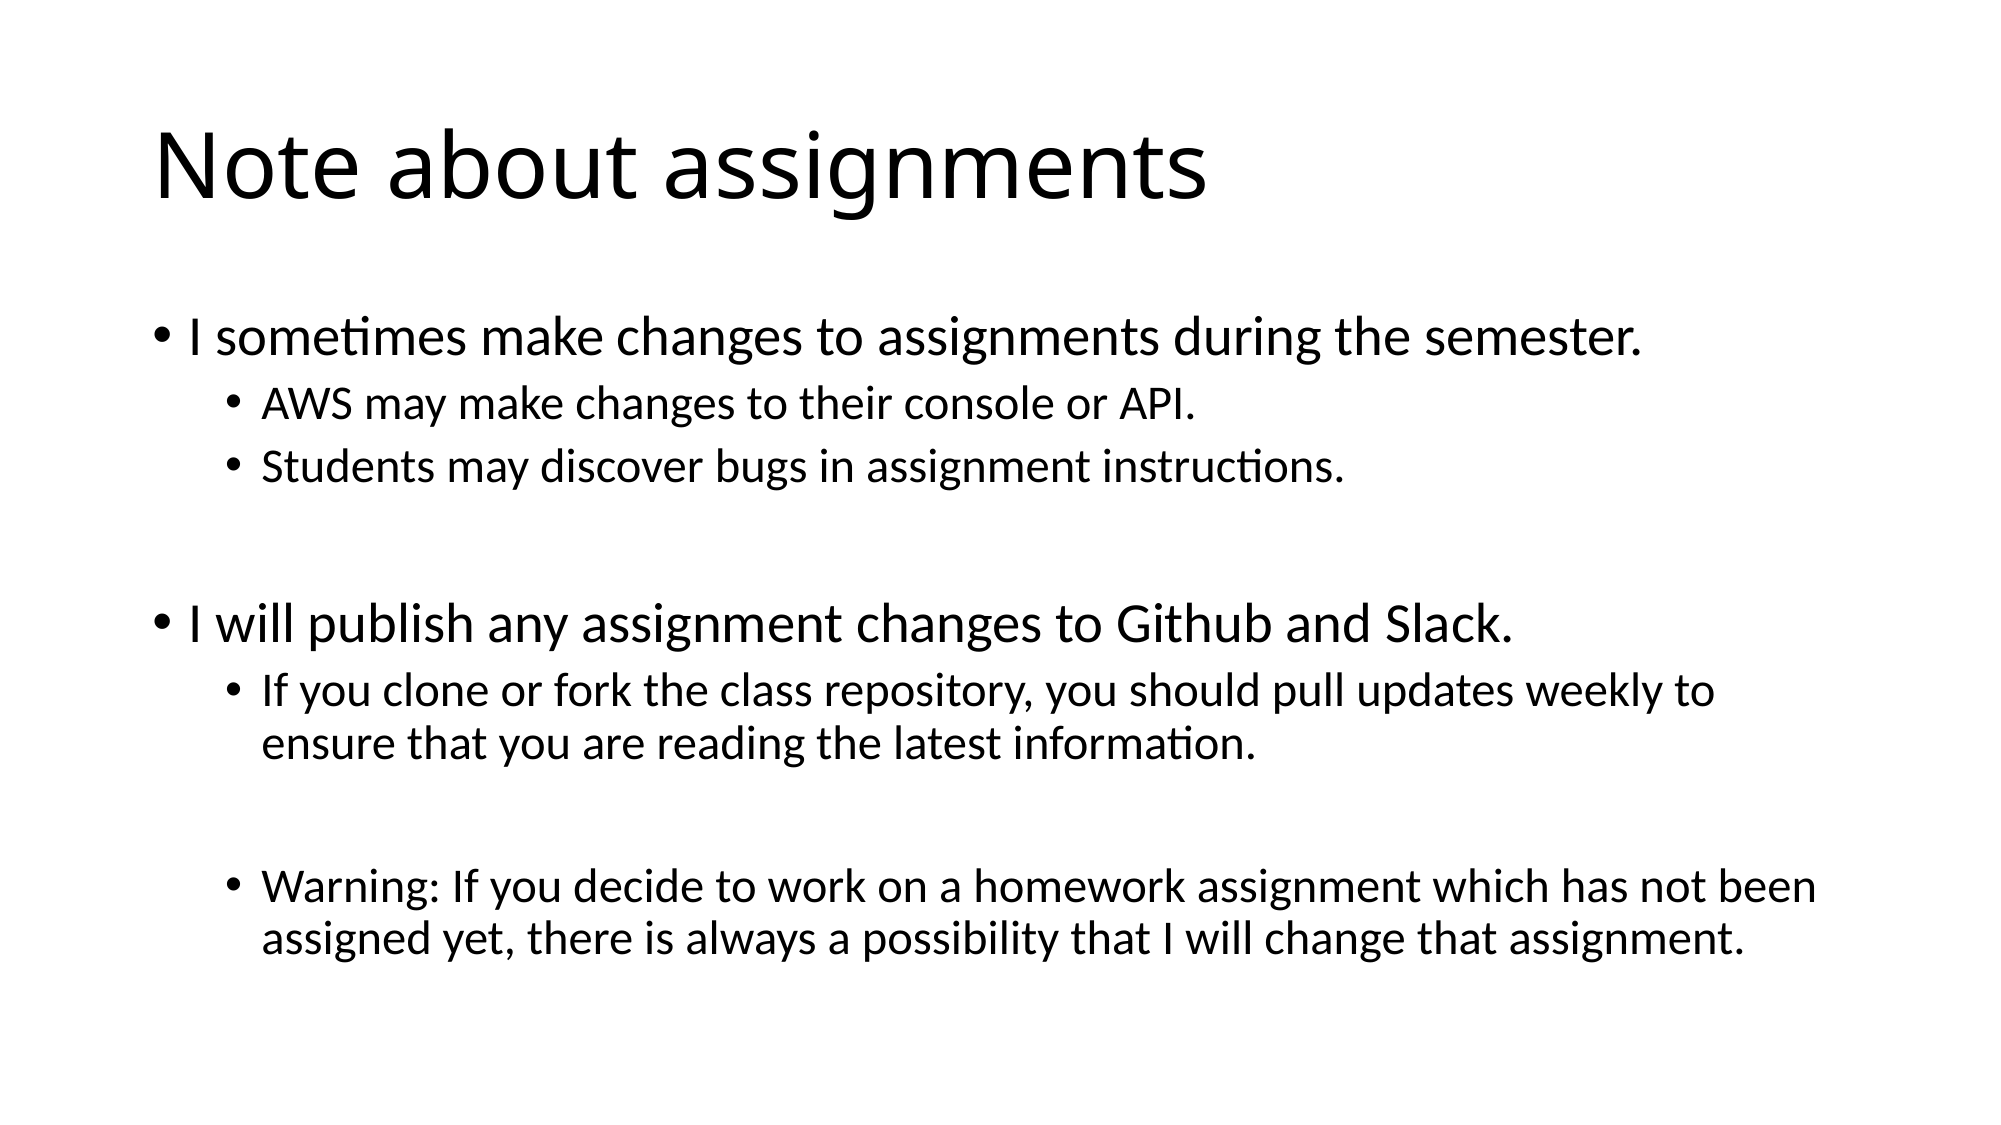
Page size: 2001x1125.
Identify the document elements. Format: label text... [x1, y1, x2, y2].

title Note about assignments [137, 59, 1863, 278]
list I sometimes make changes to assignments during the semester. AWS may make changes to their console or API. Students may discover bugs in assignment instructions. I will publish any assignment changes to Github and Slack. If you clone or fork the class repository, you should pull updates weekly to ensure that you are reading the latest information. Warning: If you decide to work on a homework assignment which has not been assigned yet, there is always a possibility that I will change that assignment. [137, 299, 1863, 1014]
